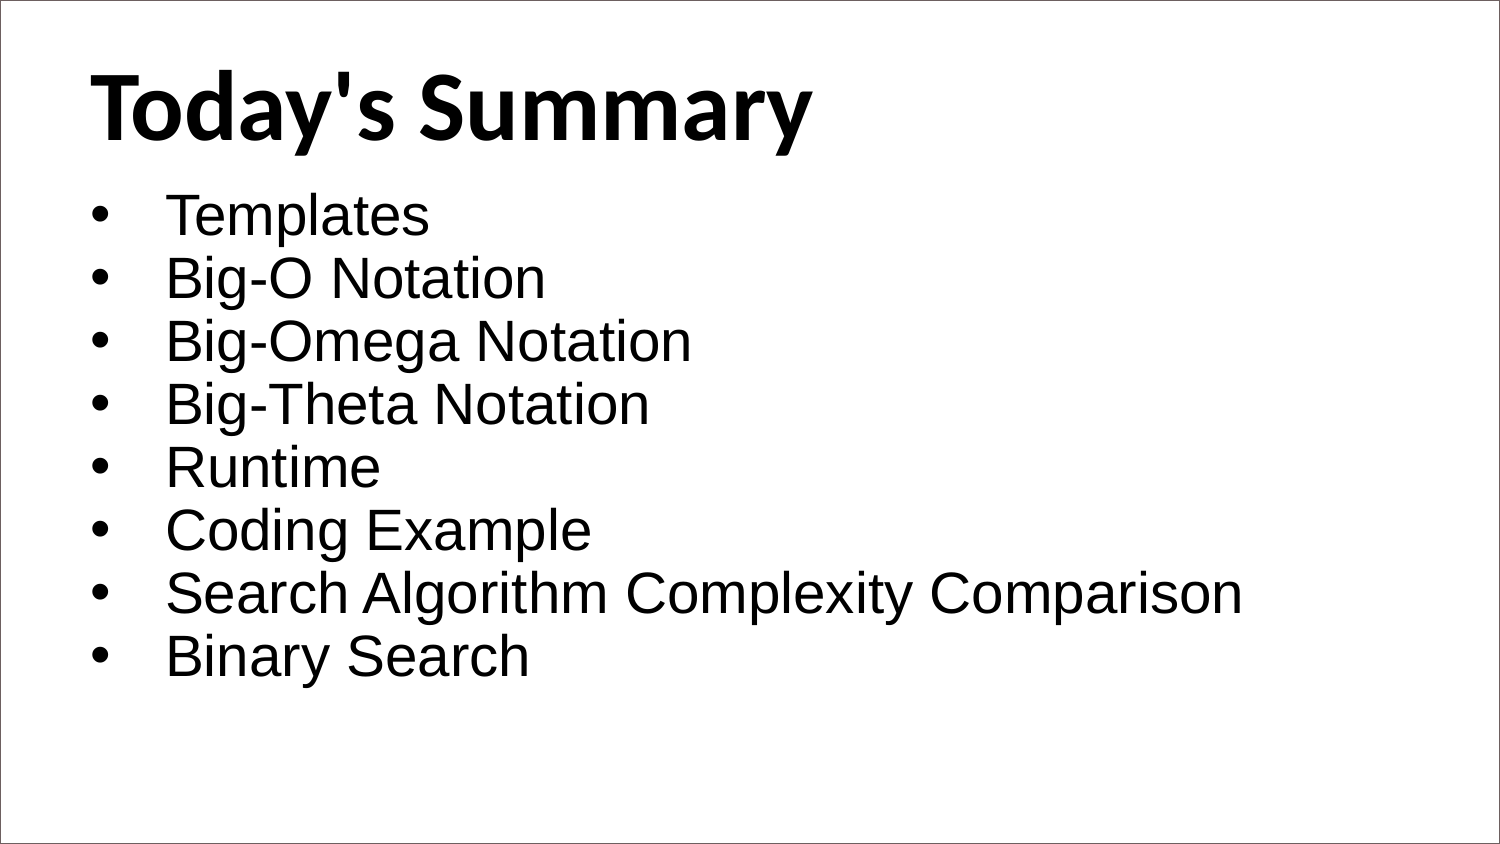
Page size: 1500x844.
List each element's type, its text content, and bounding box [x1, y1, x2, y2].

text_box [0, 0, 1500, 844]
text_box Today's Summary [74, 46, 1425, 177]
text_box Templates Big-O Notation Big-Omega Notation Big-Theta Notation Runtime Coding Example Search Algorithm Complexity Comparison Binary Search [74, 177, 1425, 797]
